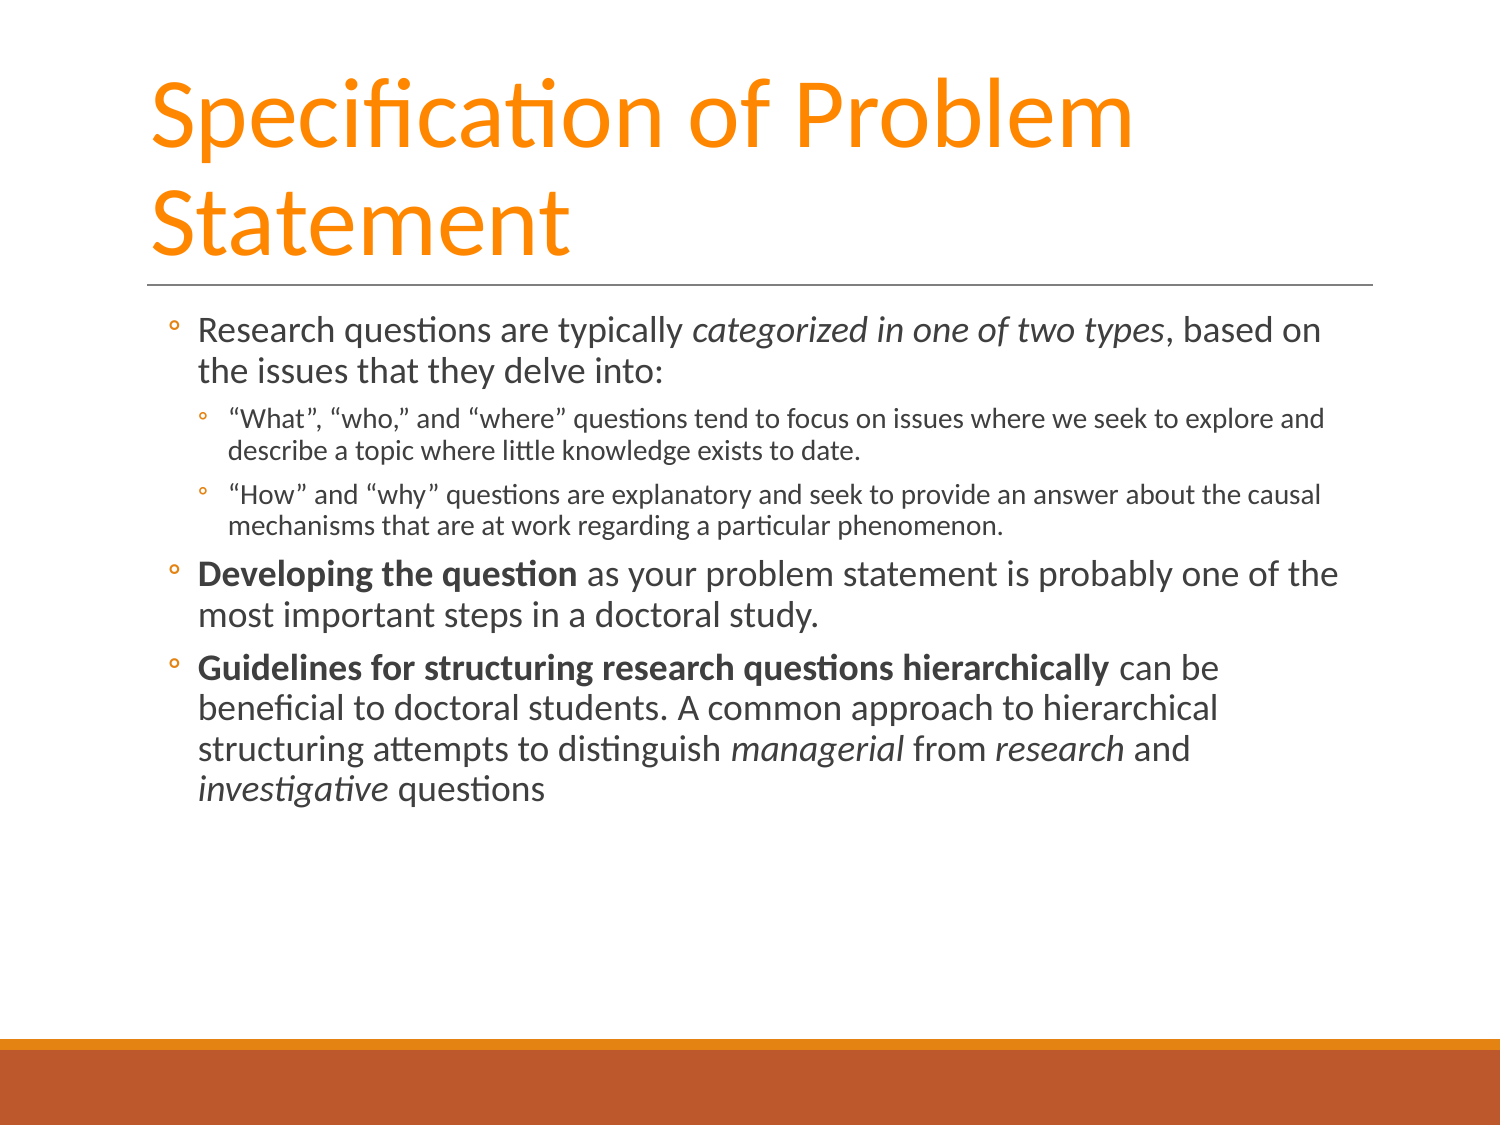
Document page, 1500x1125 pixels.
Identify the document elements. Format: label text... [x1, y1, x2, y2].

title Specification of Problem Statement [135, 47, 1373, 285]
list Research questions are typically categorized in one of two types, based on the issues that they delve into: “What”, “who,” and “where” questions tend to focus on issues where we seek to explore and describe a topic where little knowledge exists to date. “How” and “why” questions are explanatory and seek to provide an answer about the causal mechanisms that are at work regarding a particular phenomenon. Developing the question as your problem statement is probably one of the most important steps in a doctoral study. Guidelines for structuring research questions hierarchically can be beneficial to doctoral students. A common approach to hierarchical structuring attempts to distinguish managerial from research and investigative questions [135, 302, 1373, 963]
